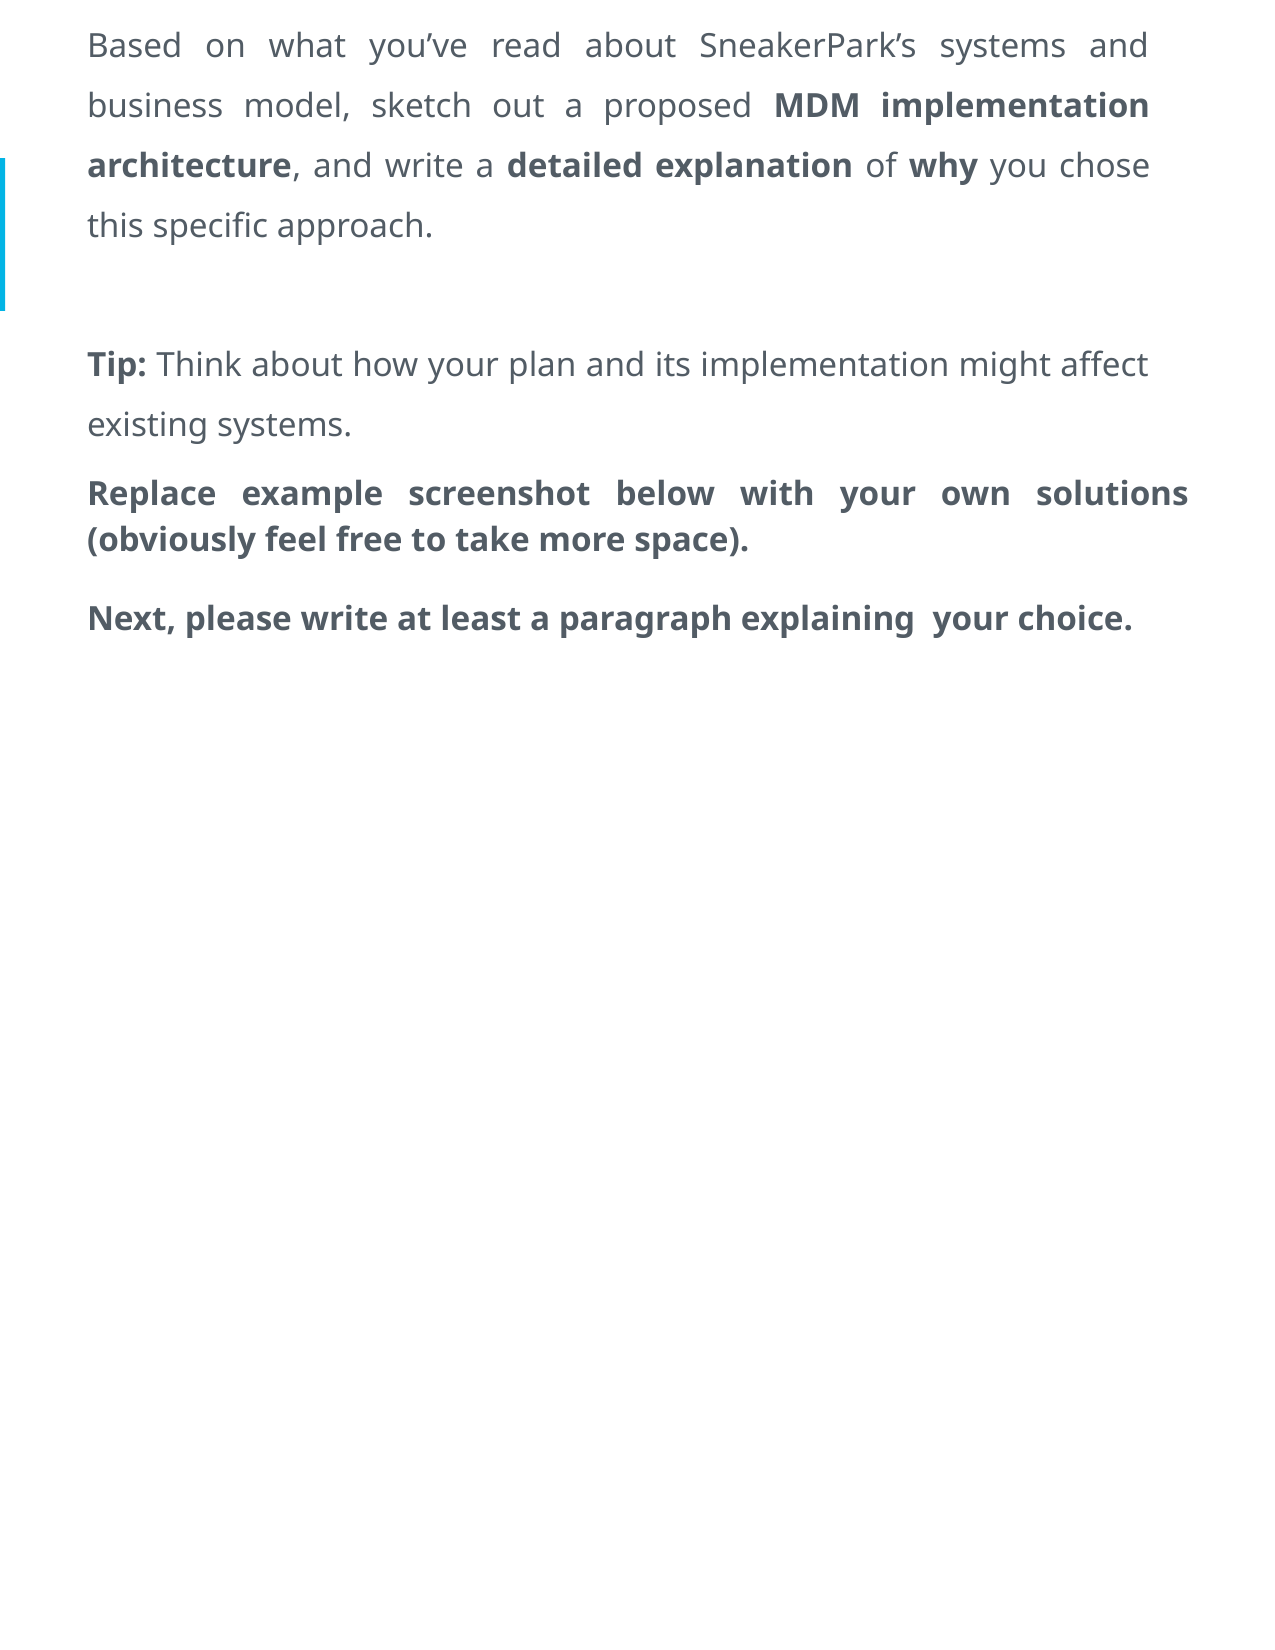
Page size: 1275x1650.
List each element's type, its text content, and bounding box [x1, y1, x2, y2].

list Based on what you’ve read about SneakerPark’s systems and business model, sketch out a proposed MDM implementation architecture, and write a detailed explanation of why you chose this specific approach. Tip: Think about how your plan and its implementation might affect existing systems. Replace example screenshot below with your own solutions (obviously feel free to take more space). Next, please write at least a paragraph explaining your choice. [72, 0, 1206, 774]
